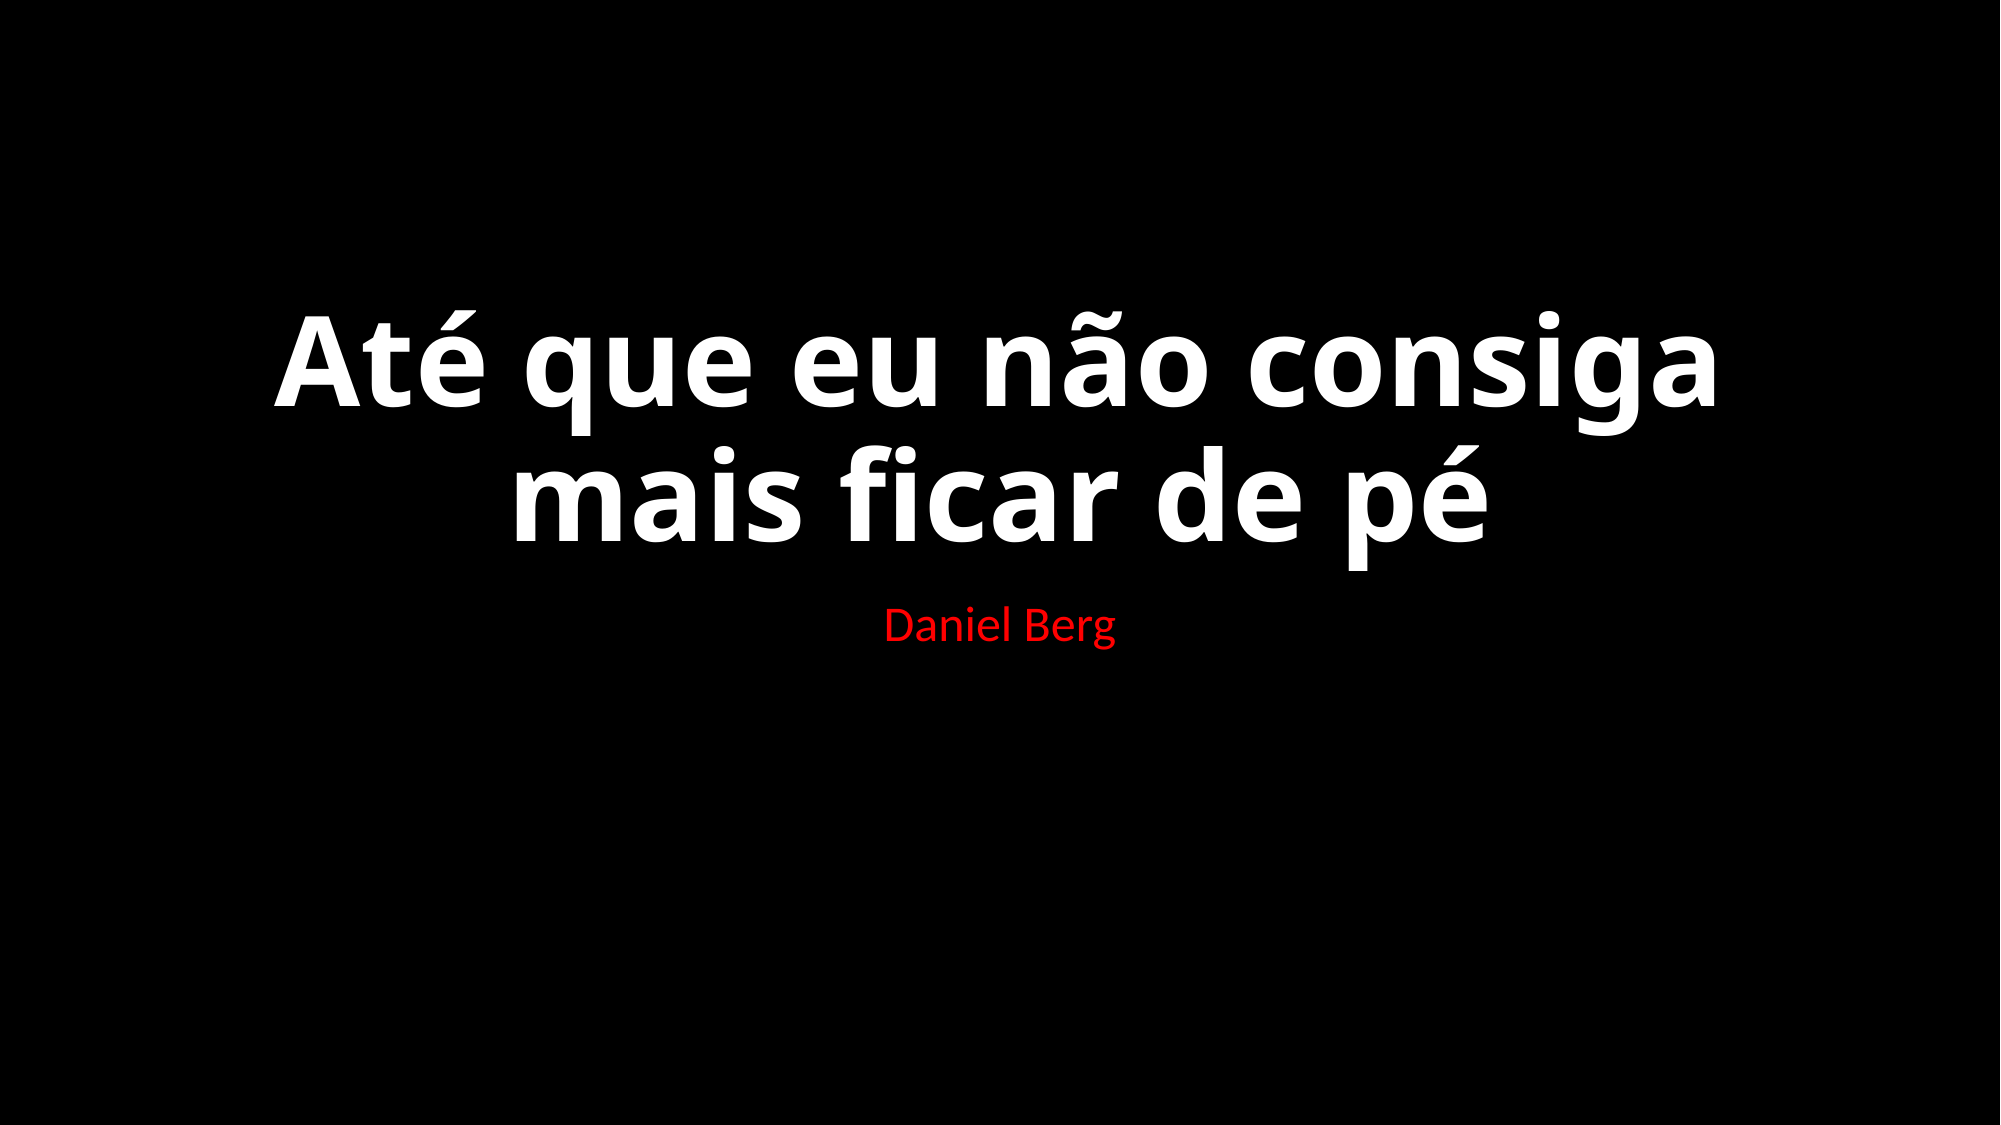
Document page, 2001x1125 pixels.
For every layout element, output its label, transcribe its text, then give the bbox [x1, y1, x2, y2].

title Até que eu não consiga mais ficar de pé [249, 184, 1750, 576]
subtitle Daniel Berg [249, 590, 1750, 863]
